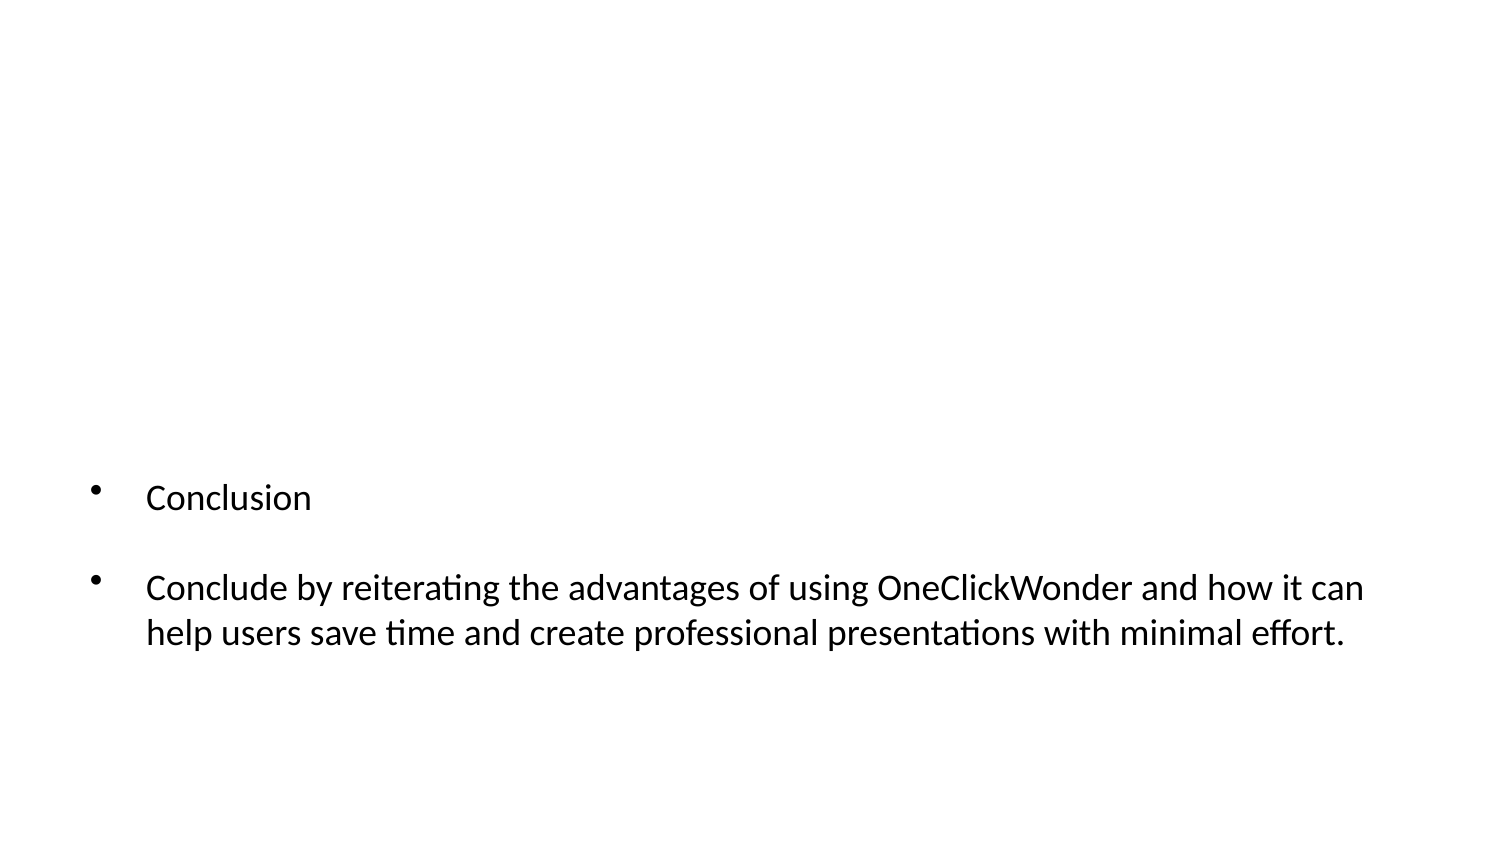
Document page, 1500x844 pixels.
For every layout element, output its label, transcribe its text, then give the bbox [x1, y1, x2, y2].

text_box Conclusion Conclude by reiterating the advantages of using OneClickWonder and how it can help users save time and create professional presentations with minimal effort. [74, 149, 1425, 844]
